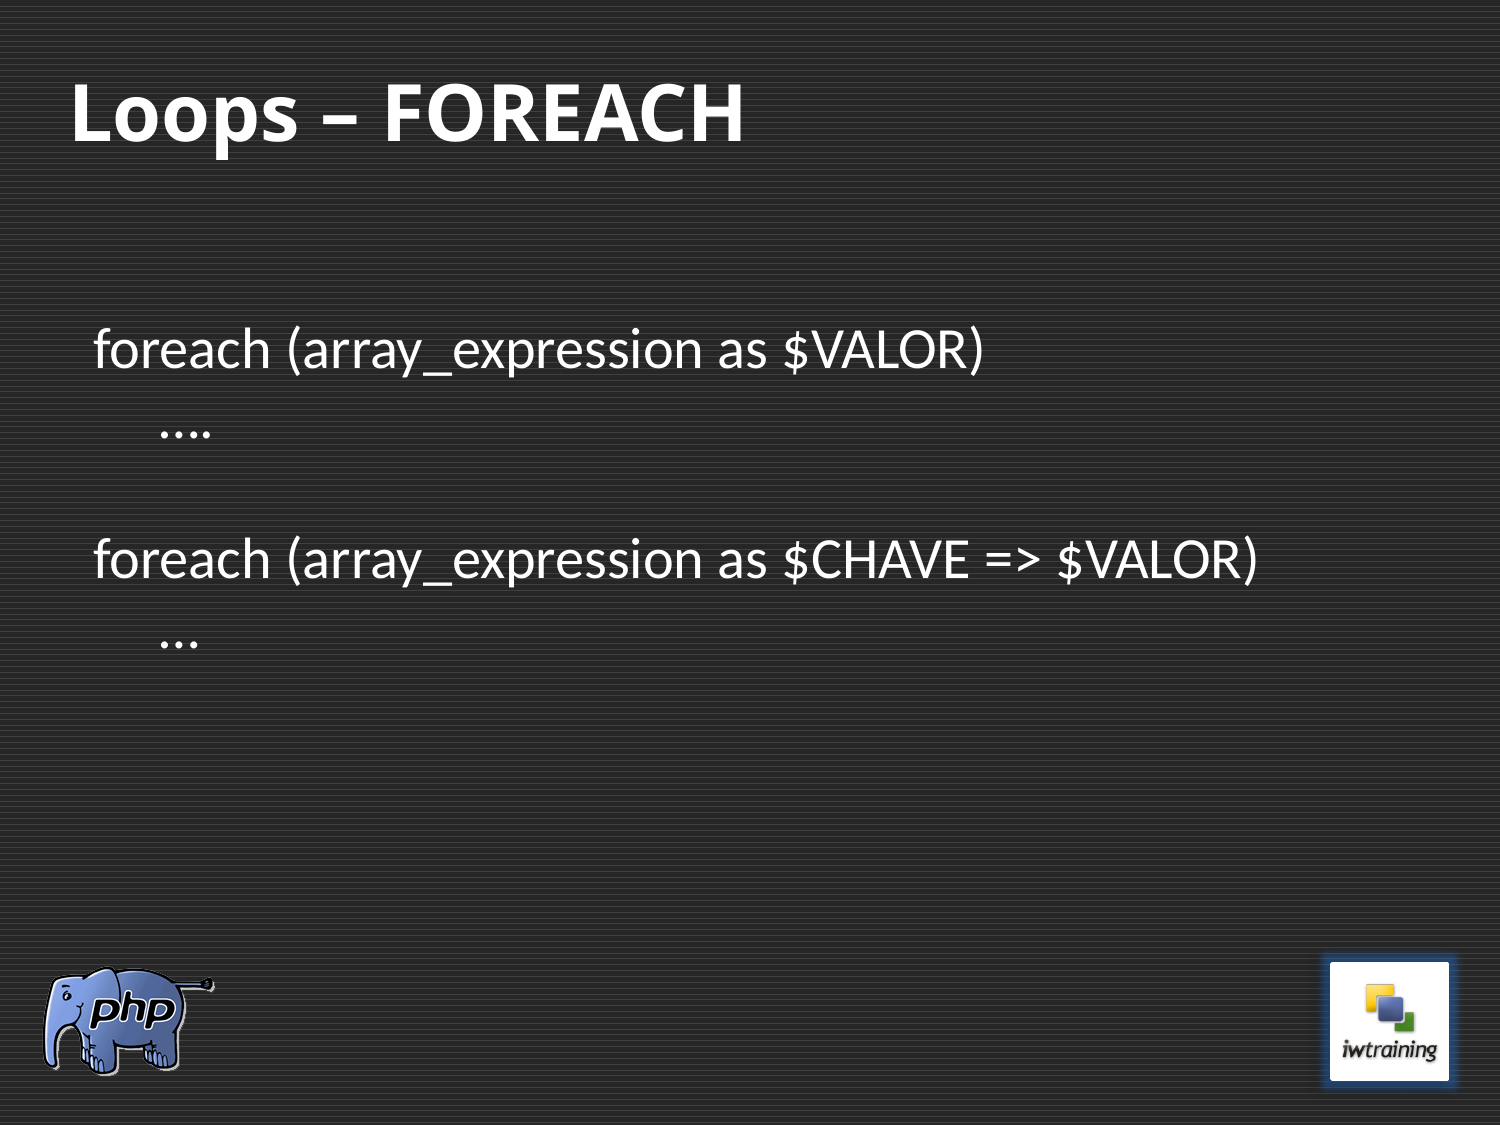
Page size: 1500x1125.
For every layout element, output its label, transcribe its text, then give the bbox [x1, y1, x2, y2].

text_box [1330, 962, 1449, 1081]
picture [1340, 982, 1440, 1065]
text_box foreach (array_expression as $VALOR) …. foreach (array_expression as $CHAVE => $VALOR) … [78, 302, 1276, 668]
picture [40, 963, 216, 1077]
title Loops – FOREACH [53, 54, 1500, 149]
